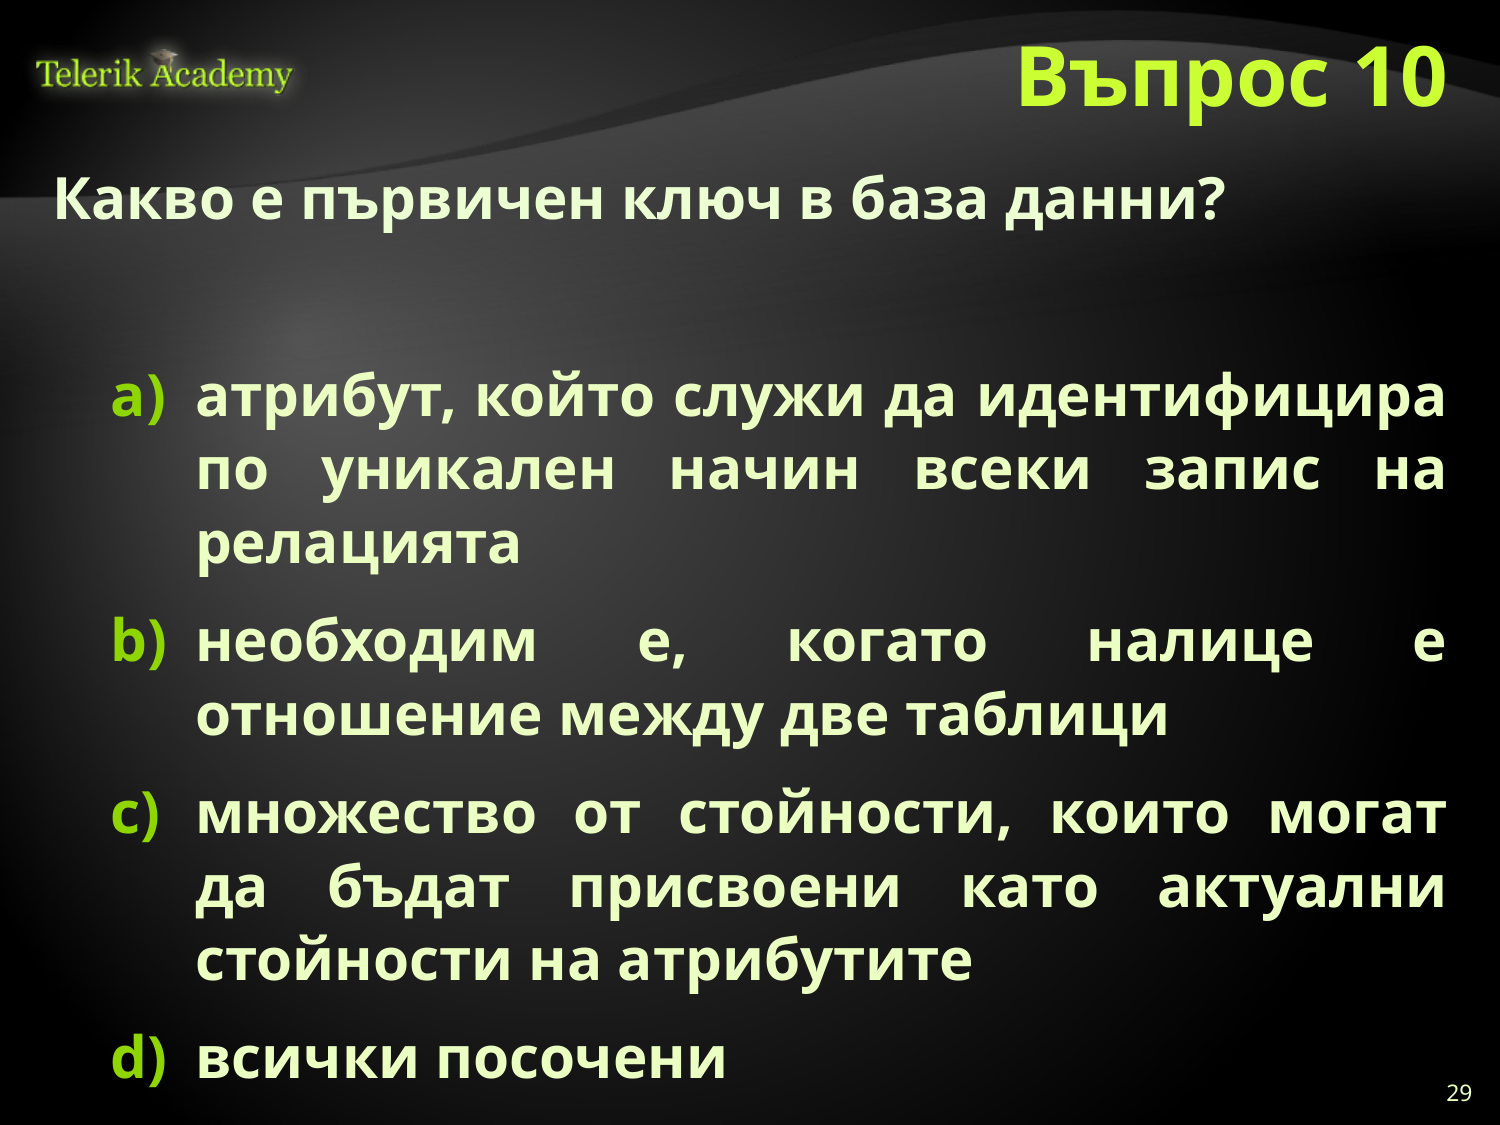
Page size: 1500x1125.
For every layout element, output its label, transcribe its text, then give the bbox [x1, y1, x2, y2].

title Въпрос 10 [300, 12, 1463, 149]
list Какво е първичен ключ в база данни? атрибут, който служи да идентифицира по уникален начин всеки запис на релацията необходим е, когато налице е отношение между две таблици множество от стойности, които могат да бъдат присвоeни като актуални стойности на атрибутите всички посочени [37, 149, 1463, 1075]
picture [0, 0, 1500, 1125]
slide_number 29 [1412, 1074, 1488, 1113]
